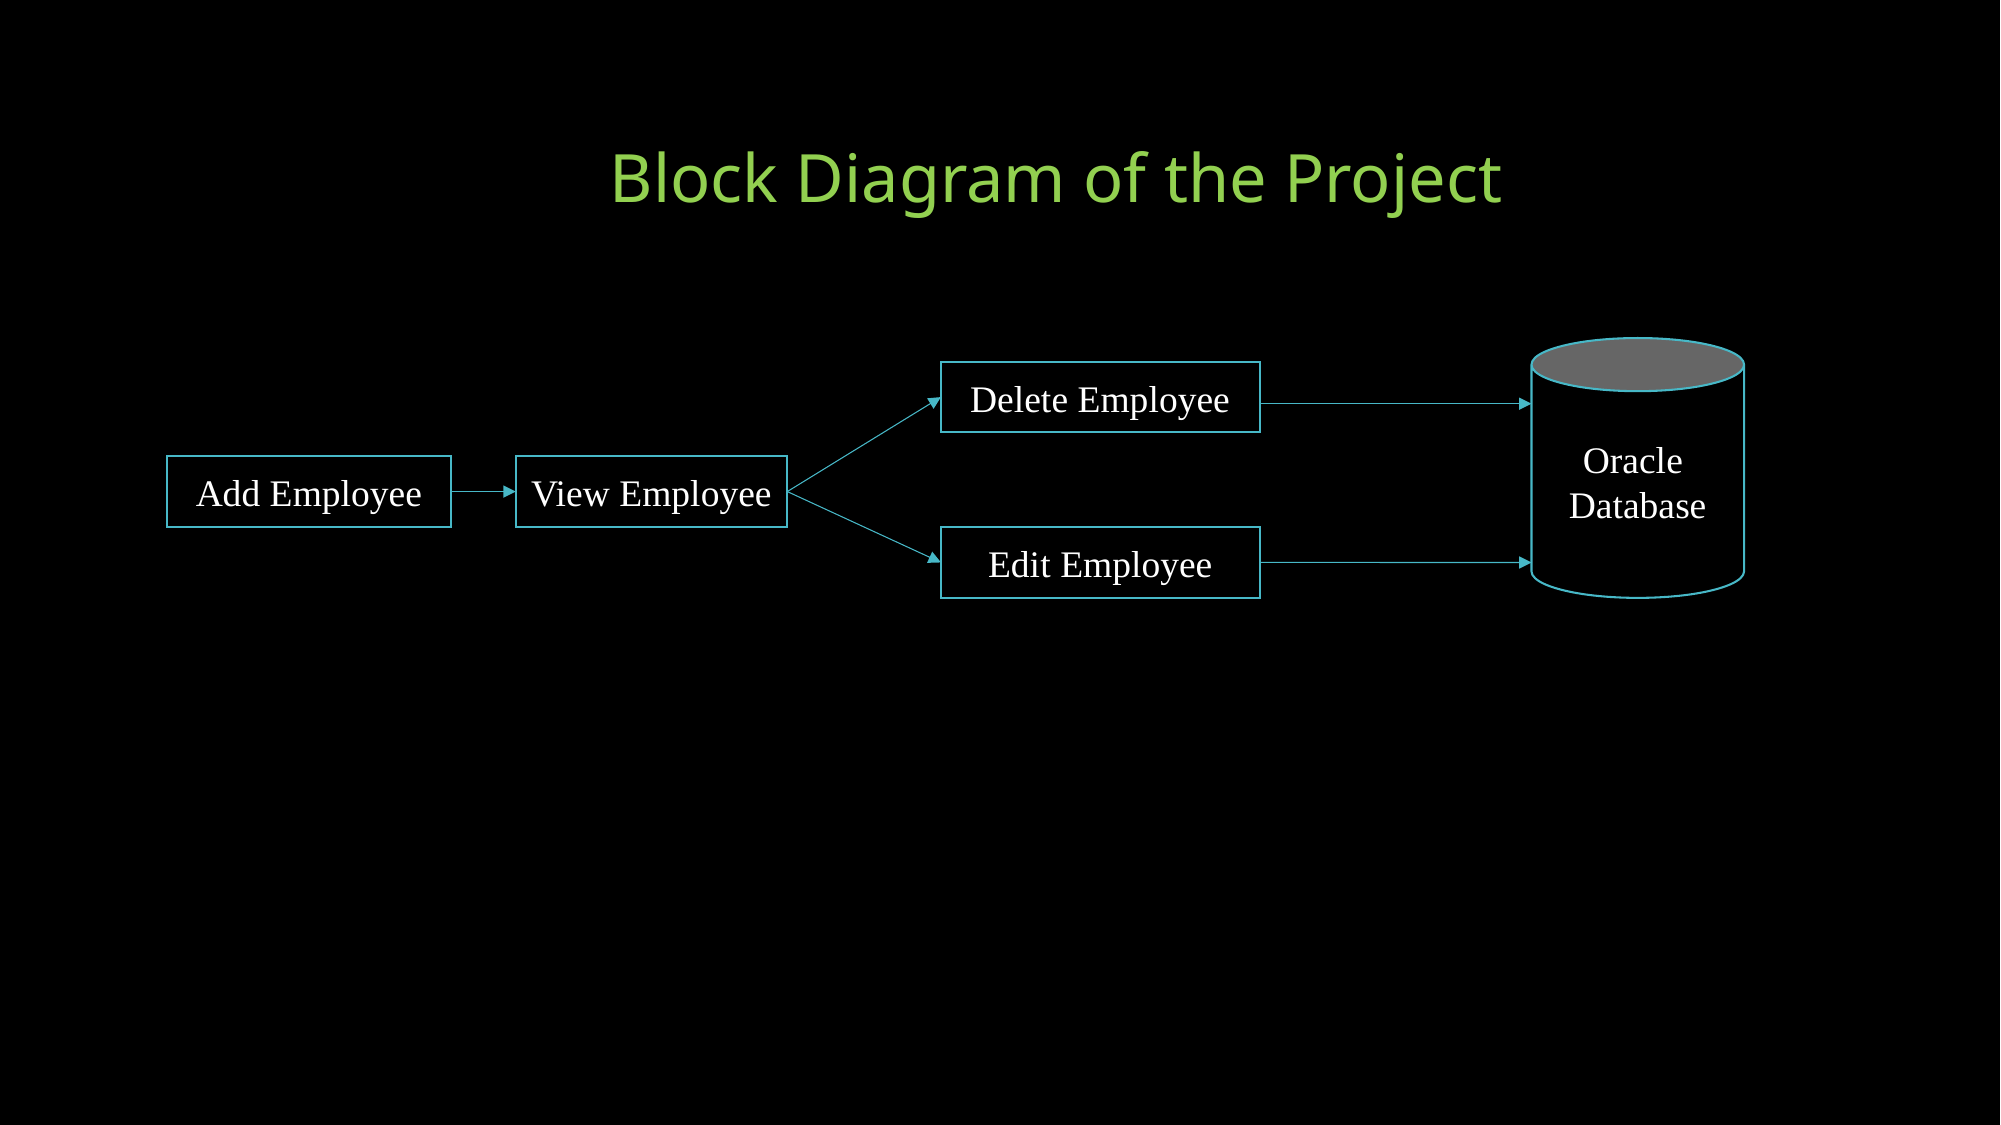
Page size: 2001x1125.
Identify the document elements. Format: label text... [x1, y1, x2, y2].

text_box Add Employee [166, 455, 452, 528]
text_box Oracle Database [1530, 336, 1746, 599]
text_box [787, 491, 941, 563]
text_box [787, 397, 941, 491]
list Block Diagram of the Project [114, 137, 1827, 1000]
text_box Delete Employee [940, 361, 1261, 433]
text_box Edit Employee [940, 526, 1261, 599]
text_box View Employee [515, 455, 787, 528]
